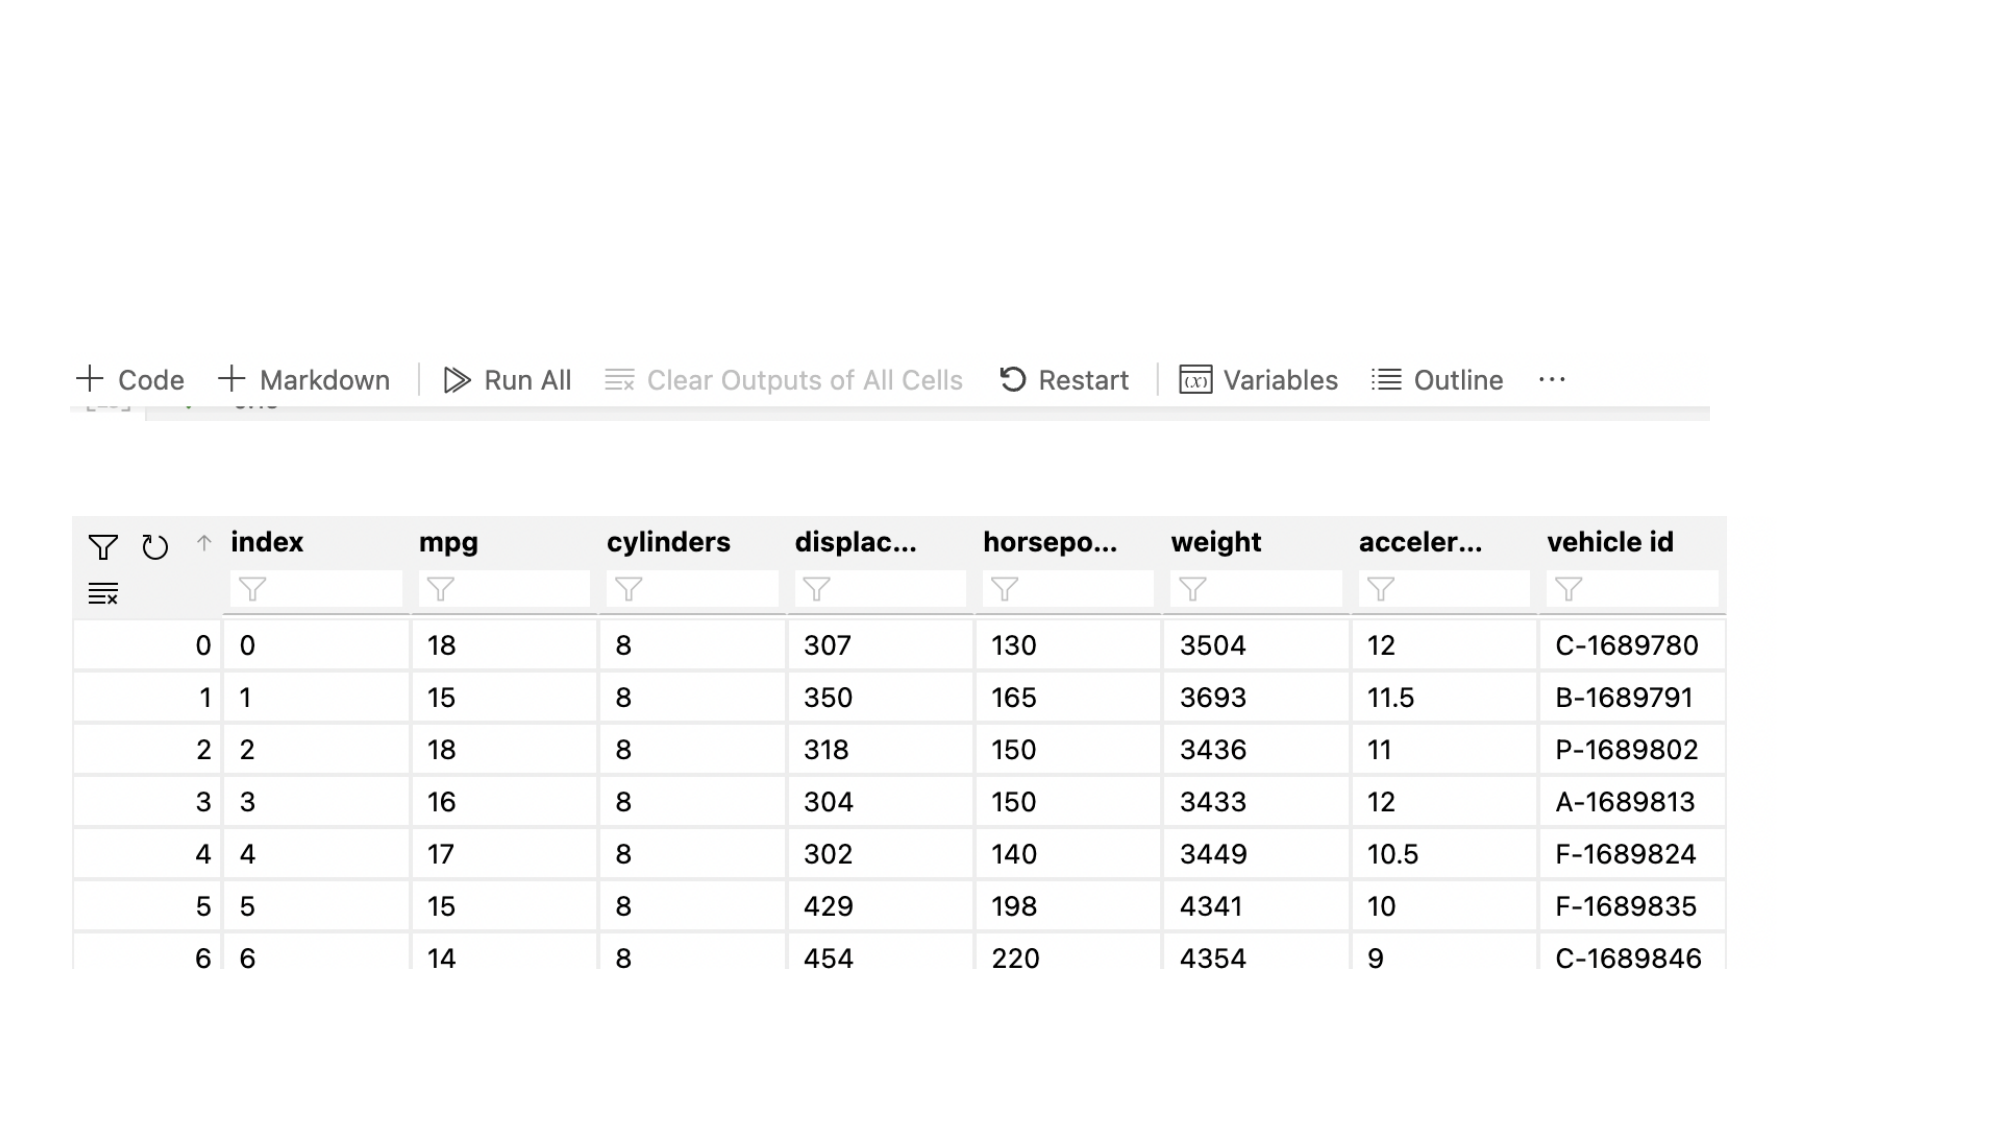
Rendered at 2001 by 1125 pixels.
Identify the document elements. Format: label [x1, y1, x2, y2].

picture [70, 516, 1777, 969]
picture [69, 352, 1710, 421]
